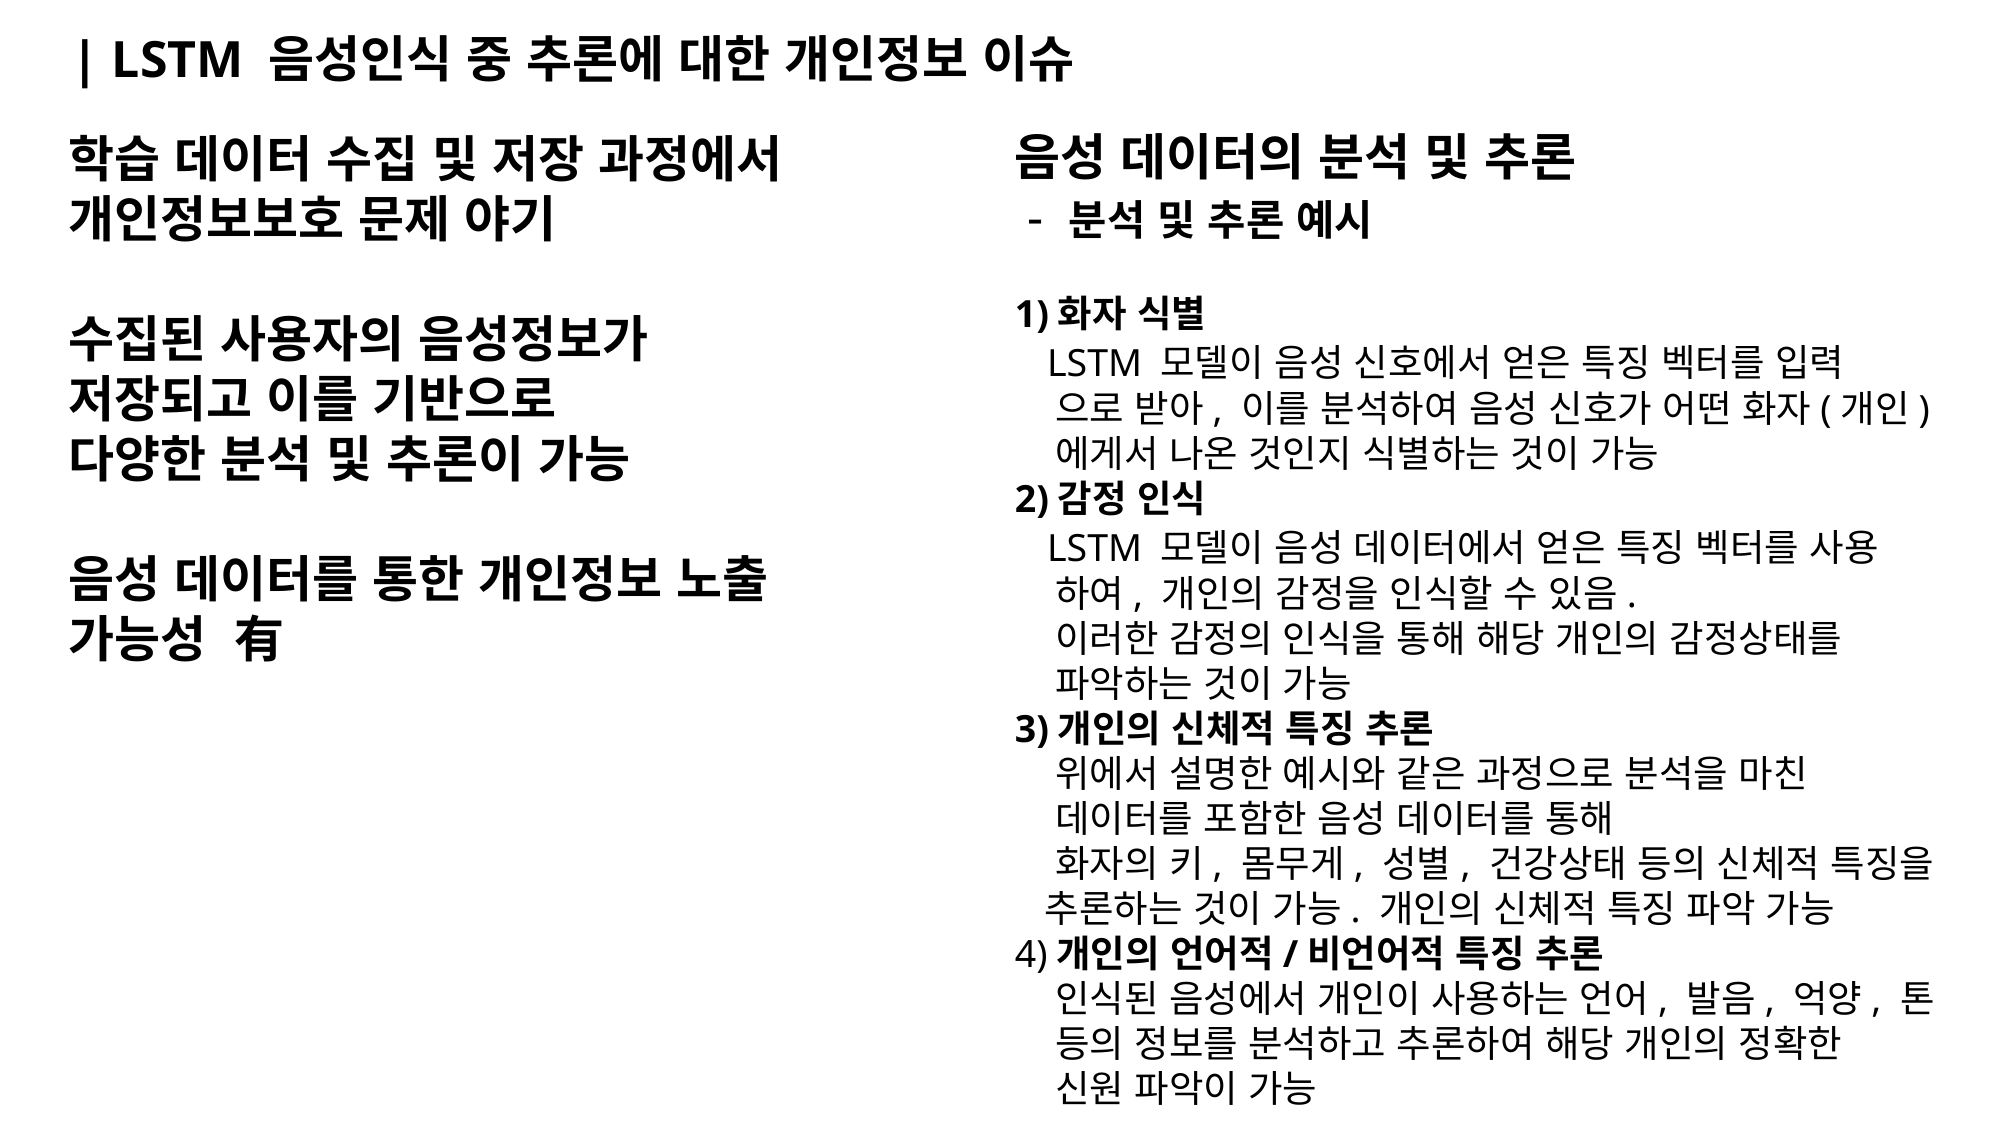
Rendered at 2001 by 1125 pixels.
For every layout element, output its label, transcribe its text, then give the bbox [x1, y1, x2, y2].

text_box 음성 데이터의 분석 및 추론 - 분석 및 추론 예시 1)화자 식별 LSTM 모델이 음성 신호에서 얻은 특징 벡터를 입력 으로 받아, 이를 분석하여 음성 신호가 어떤 화자(개인) 에게서 나온 것인지 식별하는 것이 가능 2)감정 인식 LSTM 모델이 음성 데이터에서 얻은 특징 벡터를 사용 하여, 개인의 감정을 인식할 수 있음. 이러한 감정의 인식을 통해 해당 개인의 감정상태를 파악하는 것이 가능 3)개인의 신체적 특징 추론 위에서 설명한 예시와 같은 과정으로 분석을 마친 데이터를 포함한 음성 데이터를 통해 화자의 키, 몸무게, 성별, 건강상태 등의 신체적 특징을 추론하는 것이 가능. 개인의 신체적 특징 파악 가능 4)개인의 언어적/비언어적 특징 추론 인식된 음성에서 개인이 사용하는 언어, 발음, 억양, 톤 등의 정보를 분석하고 추론하여 해당 개인의 정확한 신원 파악이 가능 [999, 117, 1979, 1118]
text_box | LSTM 음성인식 중 추론에 대한 개인정보 이슈 [56, 20, 1222, 95]
text_box 학습 데이터 수집 및 저장 과정에서 개인정보보호 문제 야기 수집된 사용자의 음성정보가 저장되고 이를 기반으로 다양한 분석 및 추론이 가능 음성 데이터를 통한 개인정보 노출 가능성 有 [53, 120, 881, 676]
